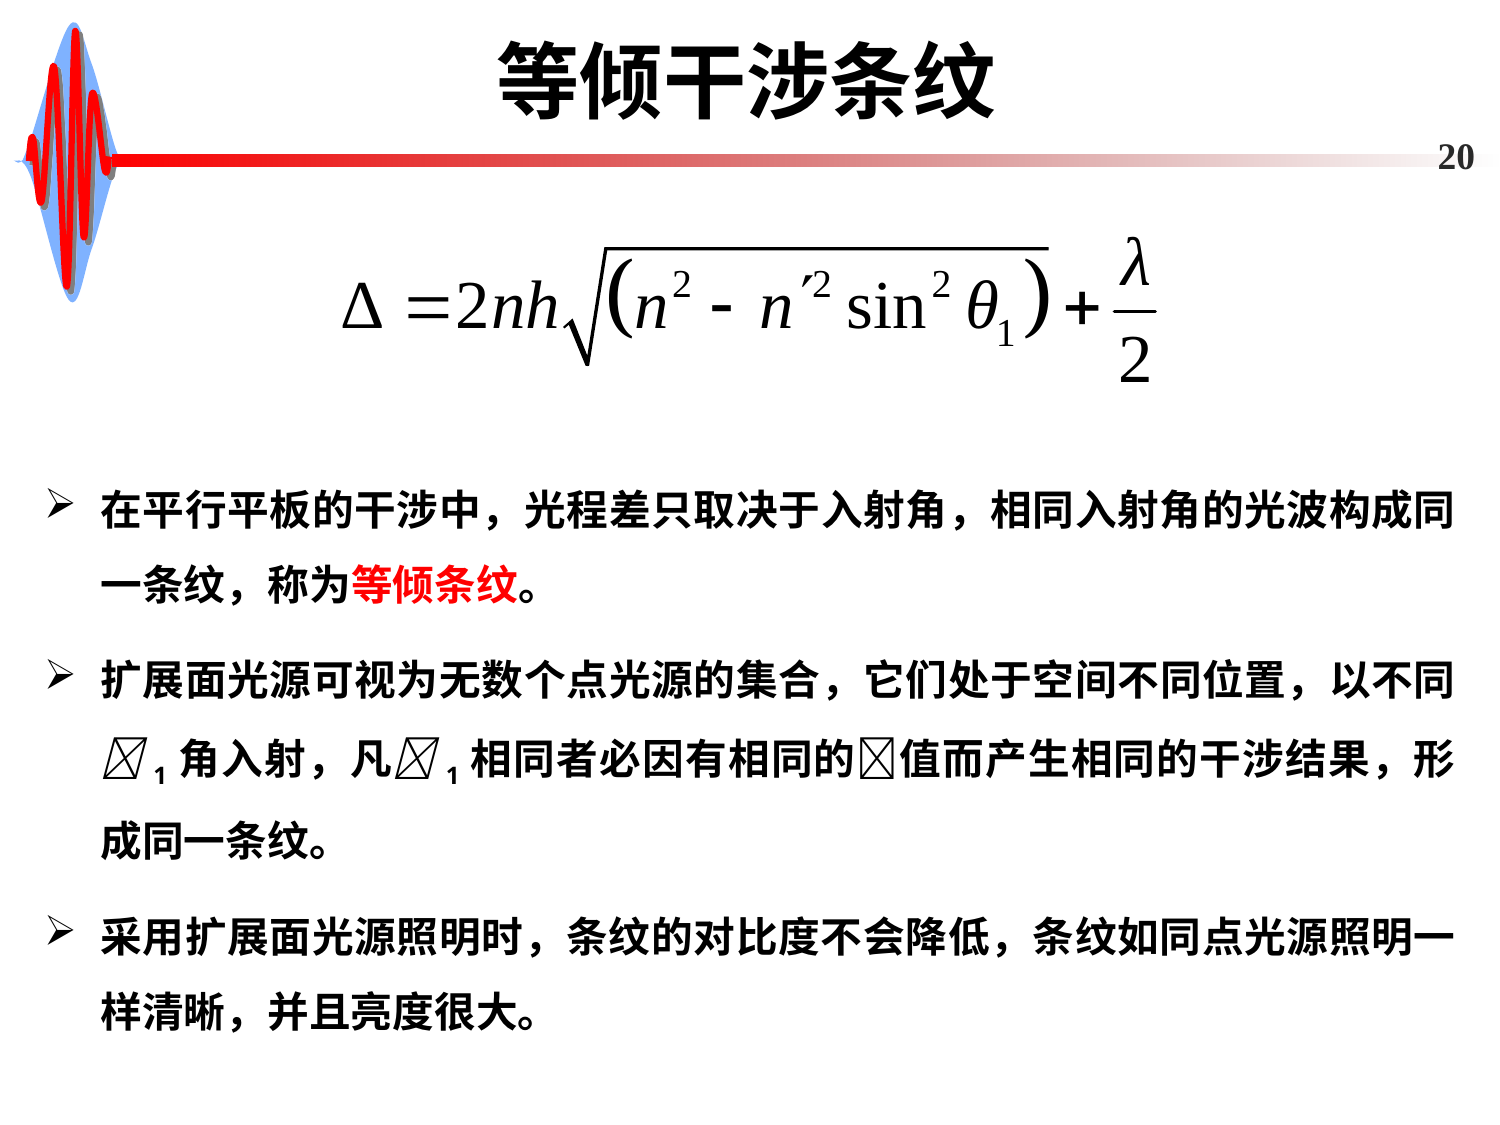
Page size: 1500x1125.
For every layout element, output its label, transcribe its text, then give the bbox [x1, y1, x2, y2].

title 等倾干涉条纹 [159, 19, 1334, 137]
text_box 在平行平板的干涉中，光程差只取决于入射角，相同入射角的光波构成同一条纹，称为等倾条纹。 扩展面光源可视为无数个点光源的集合，它们处于空间不同位置，以不同1角入射，凡1相同者必因有相同的值而产生相同的干涉结果，形成同一条纹。 采用扩展面光源照明时，条纹的对比度不会降低，条纹如同点光源照明一样清晰，并且亮度很大。 [29, 451, 1471, 1043]
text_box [330, 219, 1170, 398]
slide_number 20 [1360, 136, 1490, 173]
